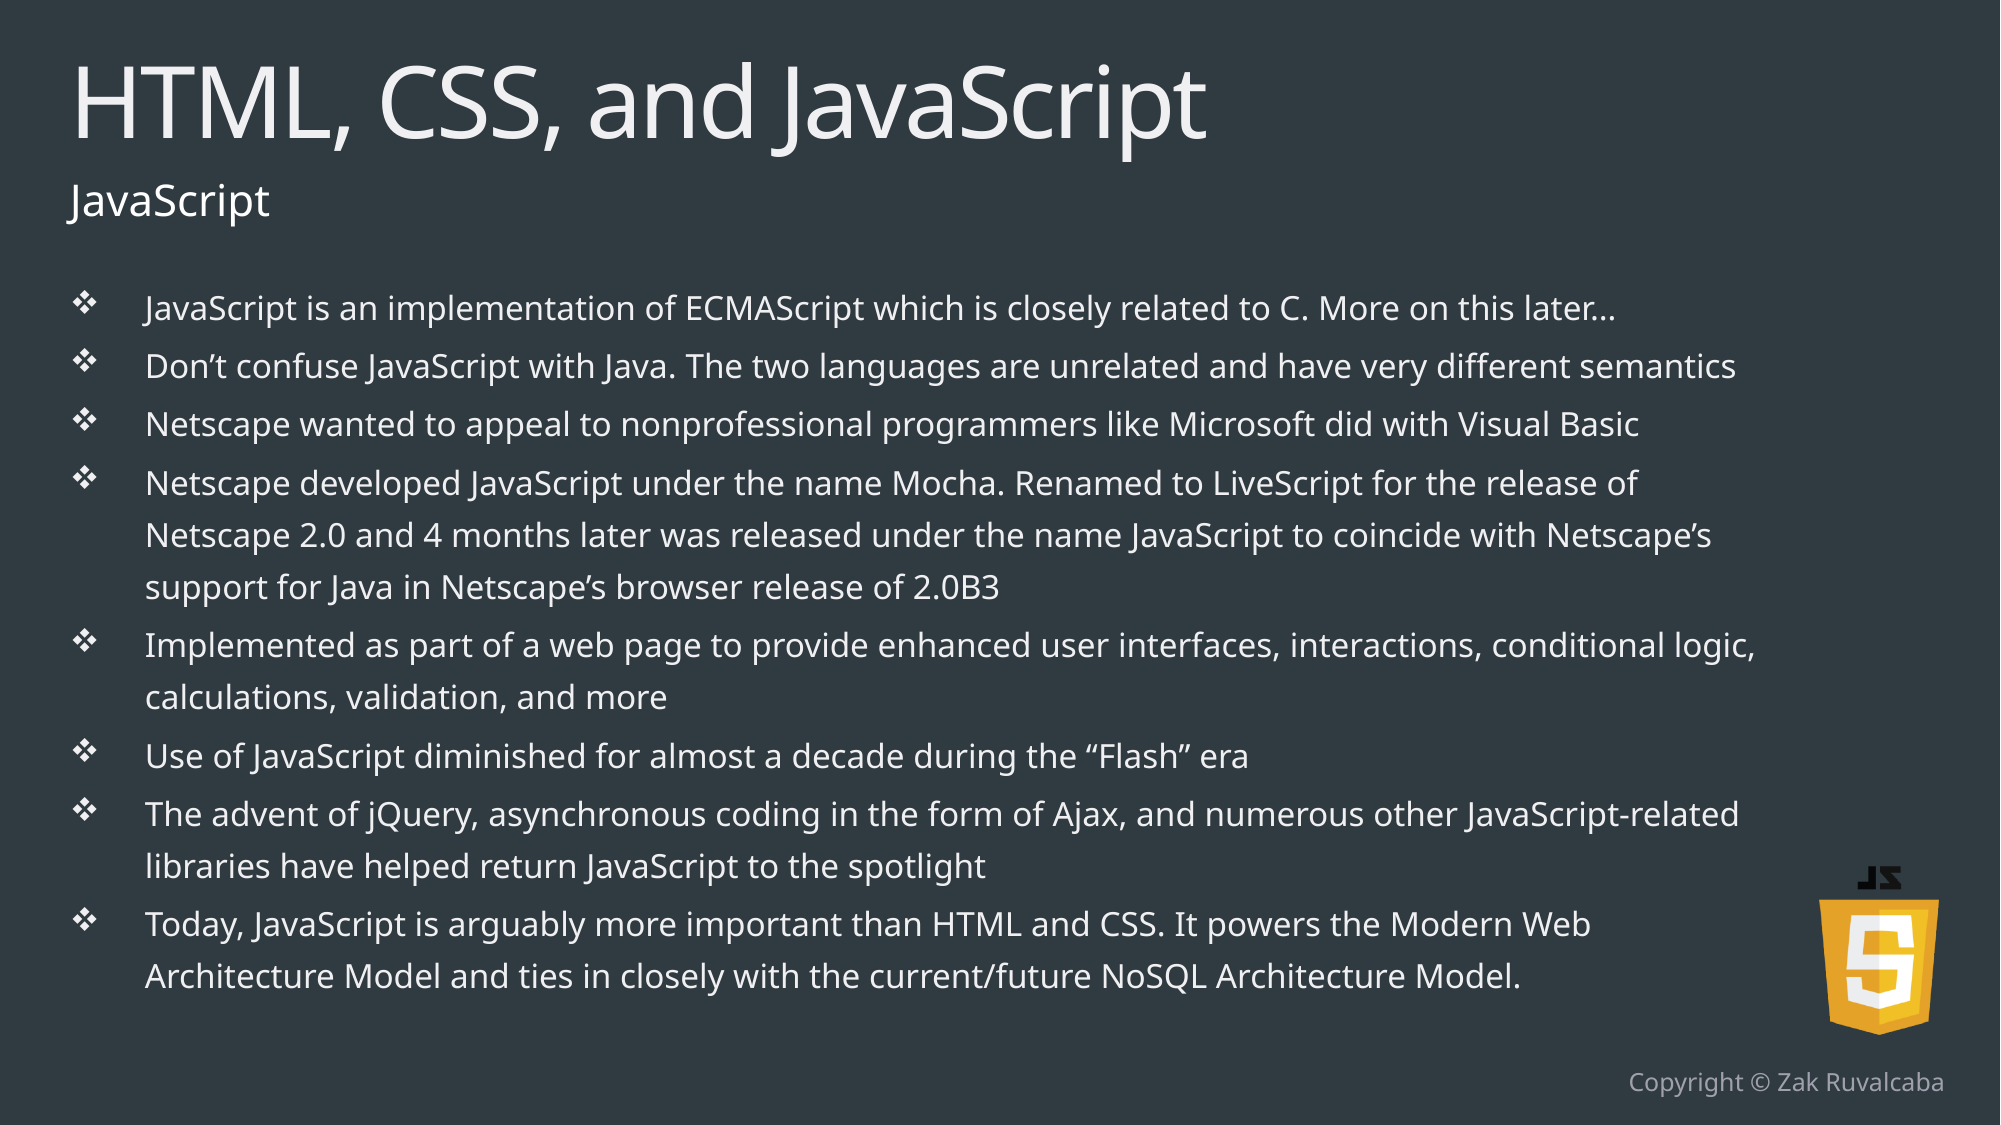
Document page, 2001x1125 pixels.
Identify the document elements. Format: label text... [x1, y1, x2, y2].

list JavaScript [55, 149, 1820, 209]
picture [1818, 866, 1939, 1036]
title HTML, CSS, and JavaScript [55, 30, 1819, 149]
list JavaScript is an implementation of ECMAScript which is closely related to C. More on this later… Don’t confuse JavaScript with Java. The two languages are unrelated and have very different semantics Netscape wanted to appeal to nonprofessional programmers like Microsoft did with Visual Basic Netscape developed JavaScript under the name Mocha. Renamed to LiveScript for the release of Netscape 2.0 and 4 months later was released under the name JavaScript to coincide with Netscape’s support for Java in Netscape’s browser release of 2.0B3 Implemented as part of a web page to provide enhanced user interfaces, interactions, conditional logic, calculations, validation, and more Use of JavaScript diminished for almost a decade during the “Flash” era The advent of jQuery, asynchronous coding in the form of Ajax, and numerous other JavaScript-related libraries have helped return JavaScript to the spotlight Today, JavaScript is arguably more important than HTML and CSS. It powers the Modern Web Architecture Model and ties in closely with the current/future NoSQL Architecture Model. [55, 267, 1786, 1035]
